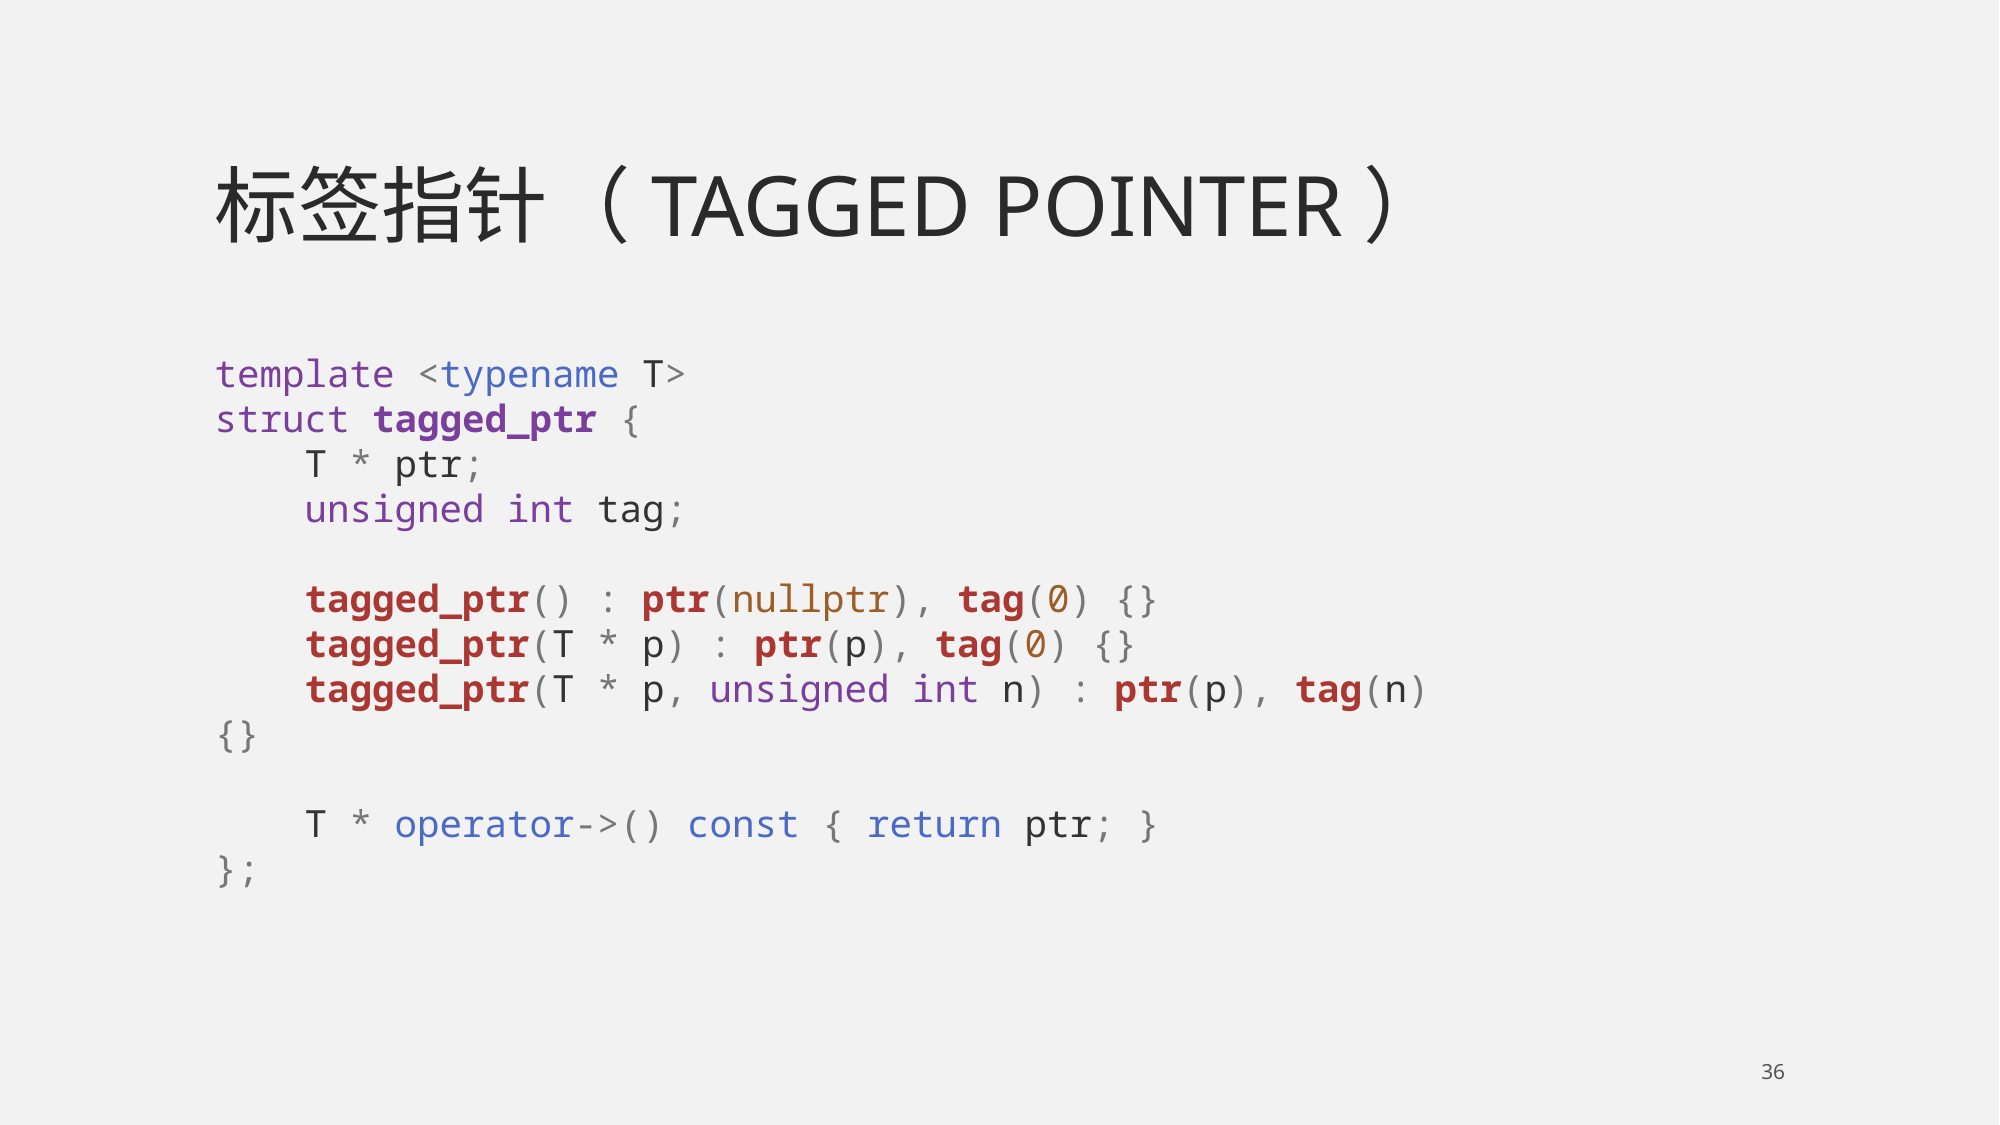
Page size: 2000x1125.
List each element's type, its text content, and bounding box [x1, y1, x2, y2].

text_box template <typename T> struct tagged_ptr { T * ptr; unsigned int tag; tagged_ptr() : ptr(nullptr), tag(0) {} tagged_ptr(T * p) : ptr(p), tag(0) {} tagged_ptr(T * p, unsigned int n) : ptr(p), tag(n) {} T * operator->() const { return ptr; } }; [199, 342, 1500, 898]
title 标签指针（Tagged pointer） [199, 45, 1800, 263]
slide_number 36 [1612, 1057, 1800, 1088]
